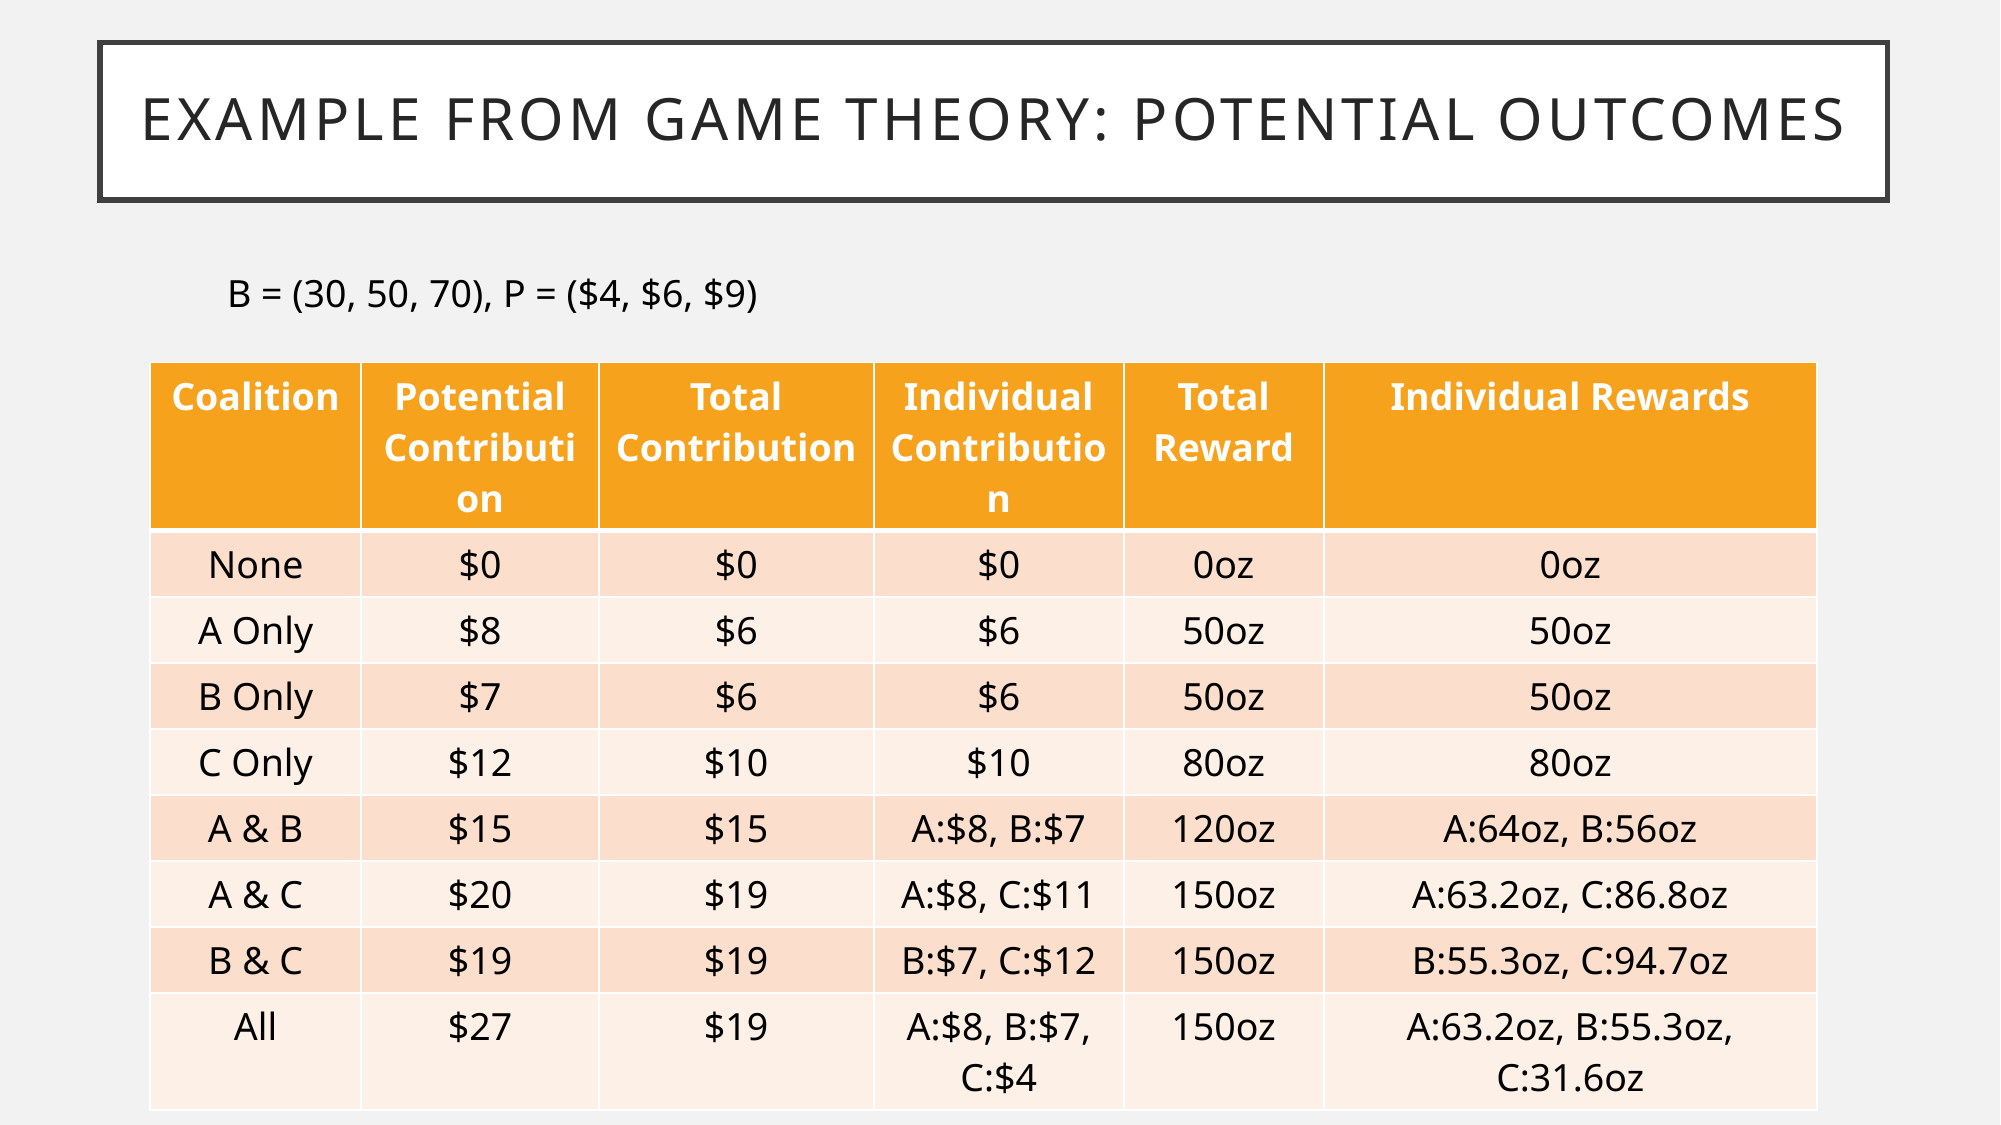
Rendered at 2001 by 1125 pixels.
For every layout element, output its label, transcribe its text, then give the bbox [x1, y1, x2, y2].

table_cell A:63.2oz, C:86.8oz [1325, 862, 1816, 926]
table_cell $15 [600, 796, 873, 860]
table_cell $7 [362, 664, 598, 728]
table_cell $19 [362, 928, 598, 992]
table_header Individual Contribution [875, 363, 1123, 528]
table_cell 120oz [1125, 796, 1323, 860]
table_cell A:63.2oz, B:55.3oz, C:31.6oz [1325, 994, 1816, 1109]
table_cell $19 [600, 928, 873, 992]
table_cell $20 [362, 862, 598, 926]
text_box B = (30, 50, 70), P = ($4, $6, $9) [212, 263, 773, 323]
table_cell $12 [362, 730, 598, 794]
table_header Total Reward [1125, 363, 1323, 528]
table_cell B & C [151, 928, 360, 992]
table_cell A:$8, B:$7, C:$4 [875, 994, 1123, 1109]
table_cell $27 [362, 994, 598, 1109]
table_cell B:55.3oz, C:94.7oz [1325, 928, 1816, 992]
table_cell $10 [600, 730, 873, 794]
table_cell 150oz [1125, 994, 1323, 1109]
table_cell A Only [151, 598, 360, 662]
table_cell 80oz [1325, 730, 1816, 794]
table_cell A:$8, C:$11 [875, 862, 1123, 926]
table_cell 150oz [1125, 862, 1323, 926]
table_cell 0oz [1125, 533, 1323, 596]
table_cell 50oz [1125, 598, 1323, 662]
table_cell 50oz [1125, 664, 1323, 728]
table_header Potential Contribution [362, 363, 598, 528]
table_cell 150oz [1125, 928, 1323, 992]
table_cell $8 [362, 598, 598, 662]
table_cell $6 [875, 664, 1123, 728]
table_cell B Only [151, 664, 360, 728]
table_cell $0 [600, 533, 873, 596]
table_cell A & C [151, 862, 360, 926]
table_cell $15 [362, 796, 598, 860]
table_cell 0oz [1325, 533, 1816, 596]
table_cell 50oz [1325, 664, 1816, 728]
table_header Total Contribution [600, 363, 873, 528]
table_cell B:$7, C:$12 [875, 928, 1123, 992]
table_header Individual Rewards [1325, 363, 1816, 528]
table_cell A:$8, B:$7 [875, 796, 1123, 860]
table_cell $6 [600, 664, 873, 728]
table_cell 50oz [1325, 598, 1816, 662]
text_box Example from game theory: potential outcomes [99, 42, 1888, 200]
table_cell A & B [151, 796, 360, 860]
table_cell A:64oz, B:56oz [1325, 796, 1816, 860]
table_header Coalition [151, 363, 360, 528]
table_cell $6 [875, 598, 1123, 662]
table_cell 80oz [1125, 730, 1323, 794]
table_cell $0 [875, 533, 1123, 596]
table_cell $6 [600, 598, 873, 662]
table_cell All [151, 994, 360, 1109]
table_cell $19 [600, 862, 873, 926]
table_cell $19 [600, 994, 873, 1109]
table_cell $10 [875, 730, 1123, 794]
table_cell C Only [151, 730, 360, 794]
table_cell $0 [362, 533, 598, 596]
table_cell None [151, 533, 360, 596]
